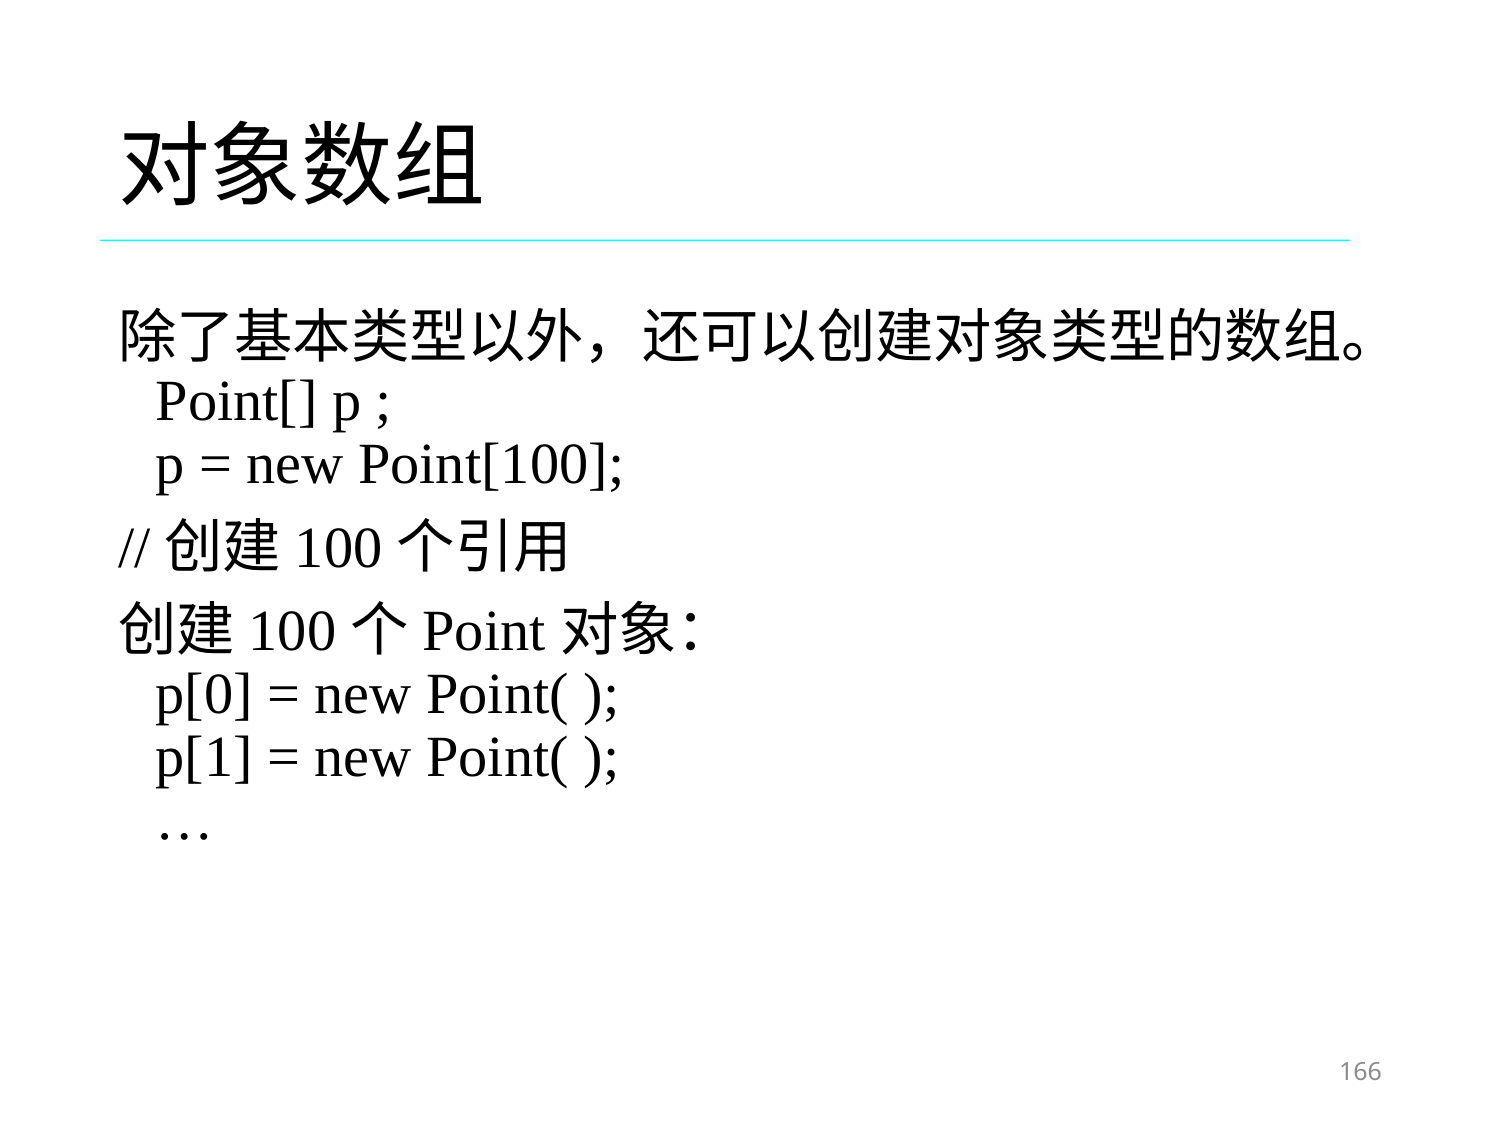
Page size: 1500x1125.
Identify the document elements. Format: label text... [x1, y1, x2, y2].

list 除了基本类型以外，还可以创建对象类型的数组。 Point[] p ; p = new Point[100]; //创建100个引用 创建100个Point对象： p[0] = new Point( ); p[1] = new Point( ); … [103, 299, 1397, 1014]
title 对象数组 [103, 59, 1397, 278]
slide_number 166 [1059, 1042, 1397, 1103]
